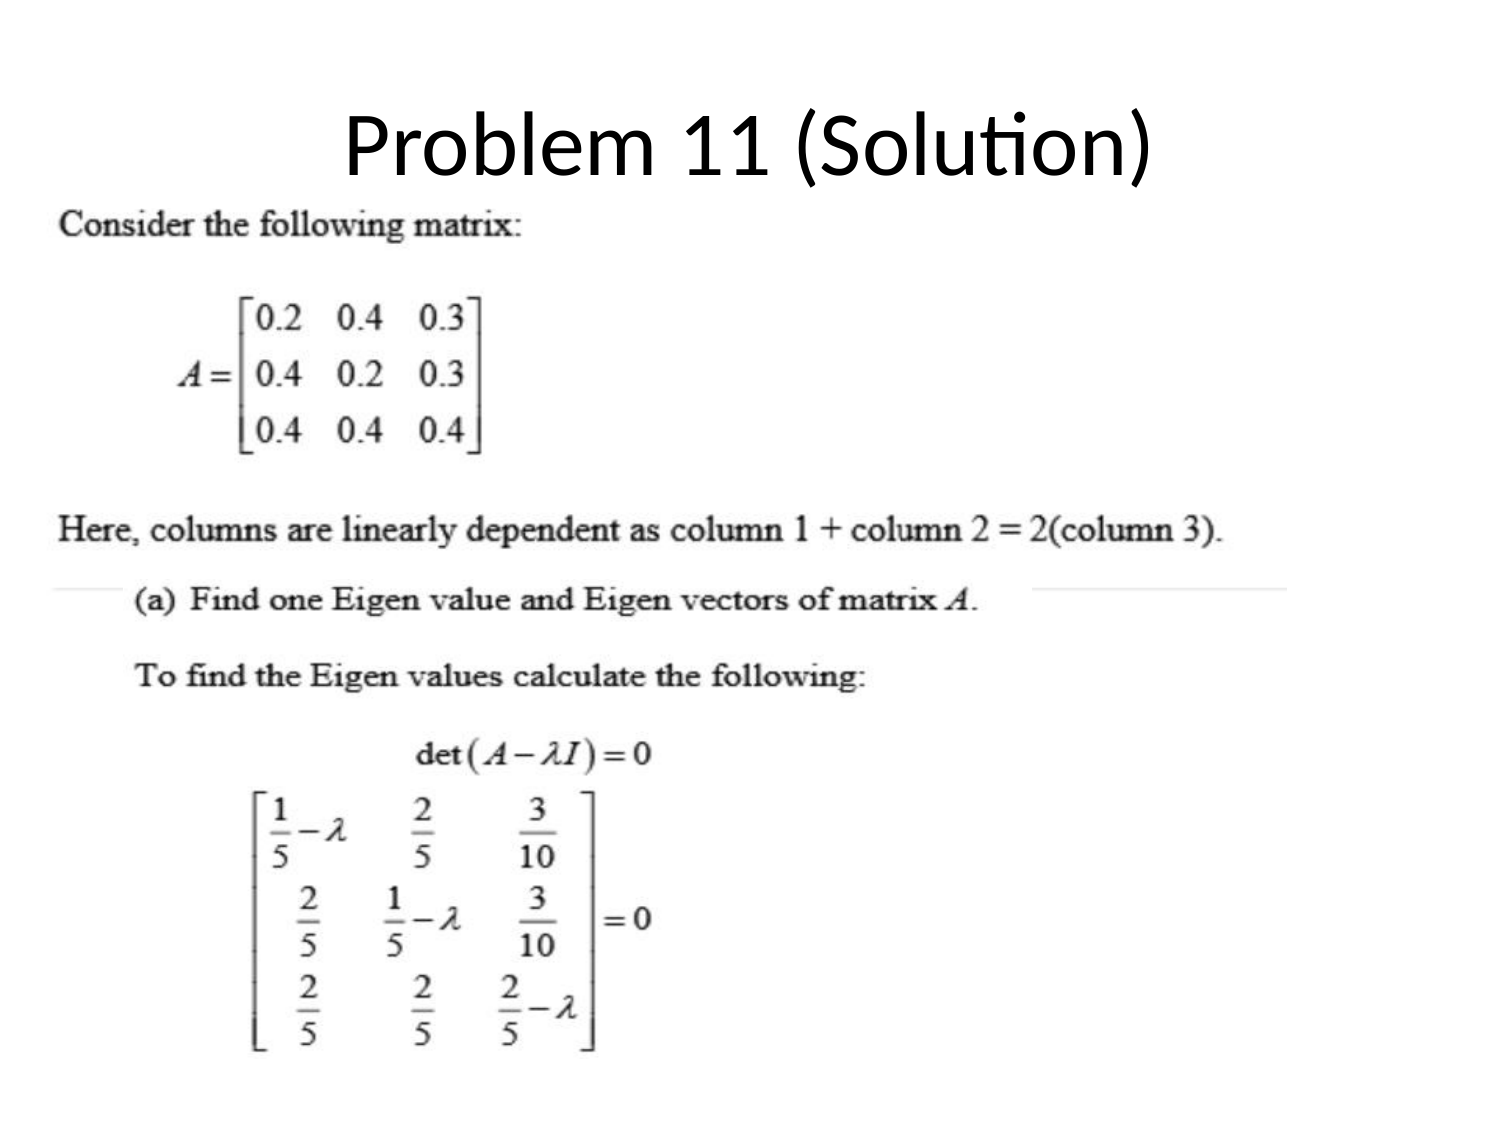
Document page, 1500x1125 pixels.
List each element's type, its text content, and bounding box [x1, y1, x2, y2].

picture [41, 207, 1287, 1059]
title Problem 11 (Solution) [75, 45, 1425, 233]
